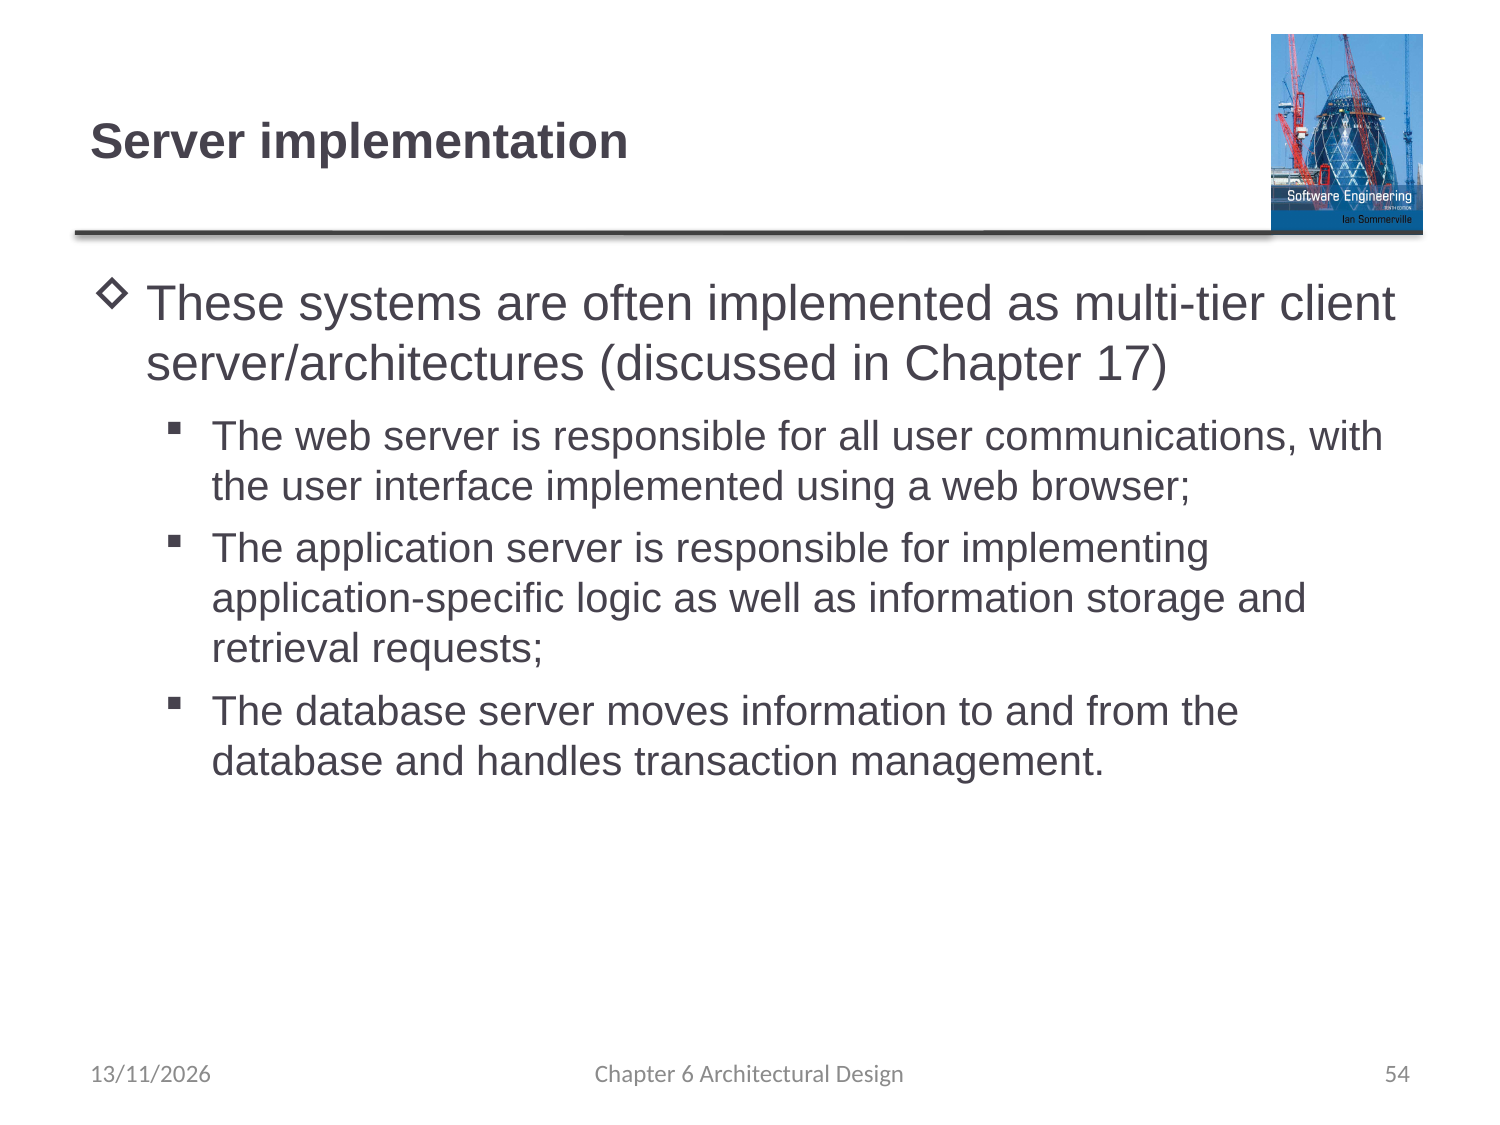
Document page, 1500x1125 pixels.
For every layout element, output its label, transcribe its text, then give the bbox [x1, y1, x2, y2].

title Server implementation [74, 44, 1272, 233]
picture [1271, 34, 1423, 230]
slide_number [75, 1042, 425, 1103]
footer Chapter 6 Architectural Design [512, 1042, 988, 1103]
slide_number 54 [1074, 1042, 1425, 1103]
list These systems are often implemented as multi-tier client server/architectures (discussed in Chapter 17) The web server is responsible for all user communications, with the user interface implemented using a web browser; The application server is responsible for implementing application-specific logic as well as information storage and retrieval requests; The database server moves information to and from the database and handles transaction management. [75, 262, 1425, 1005]
